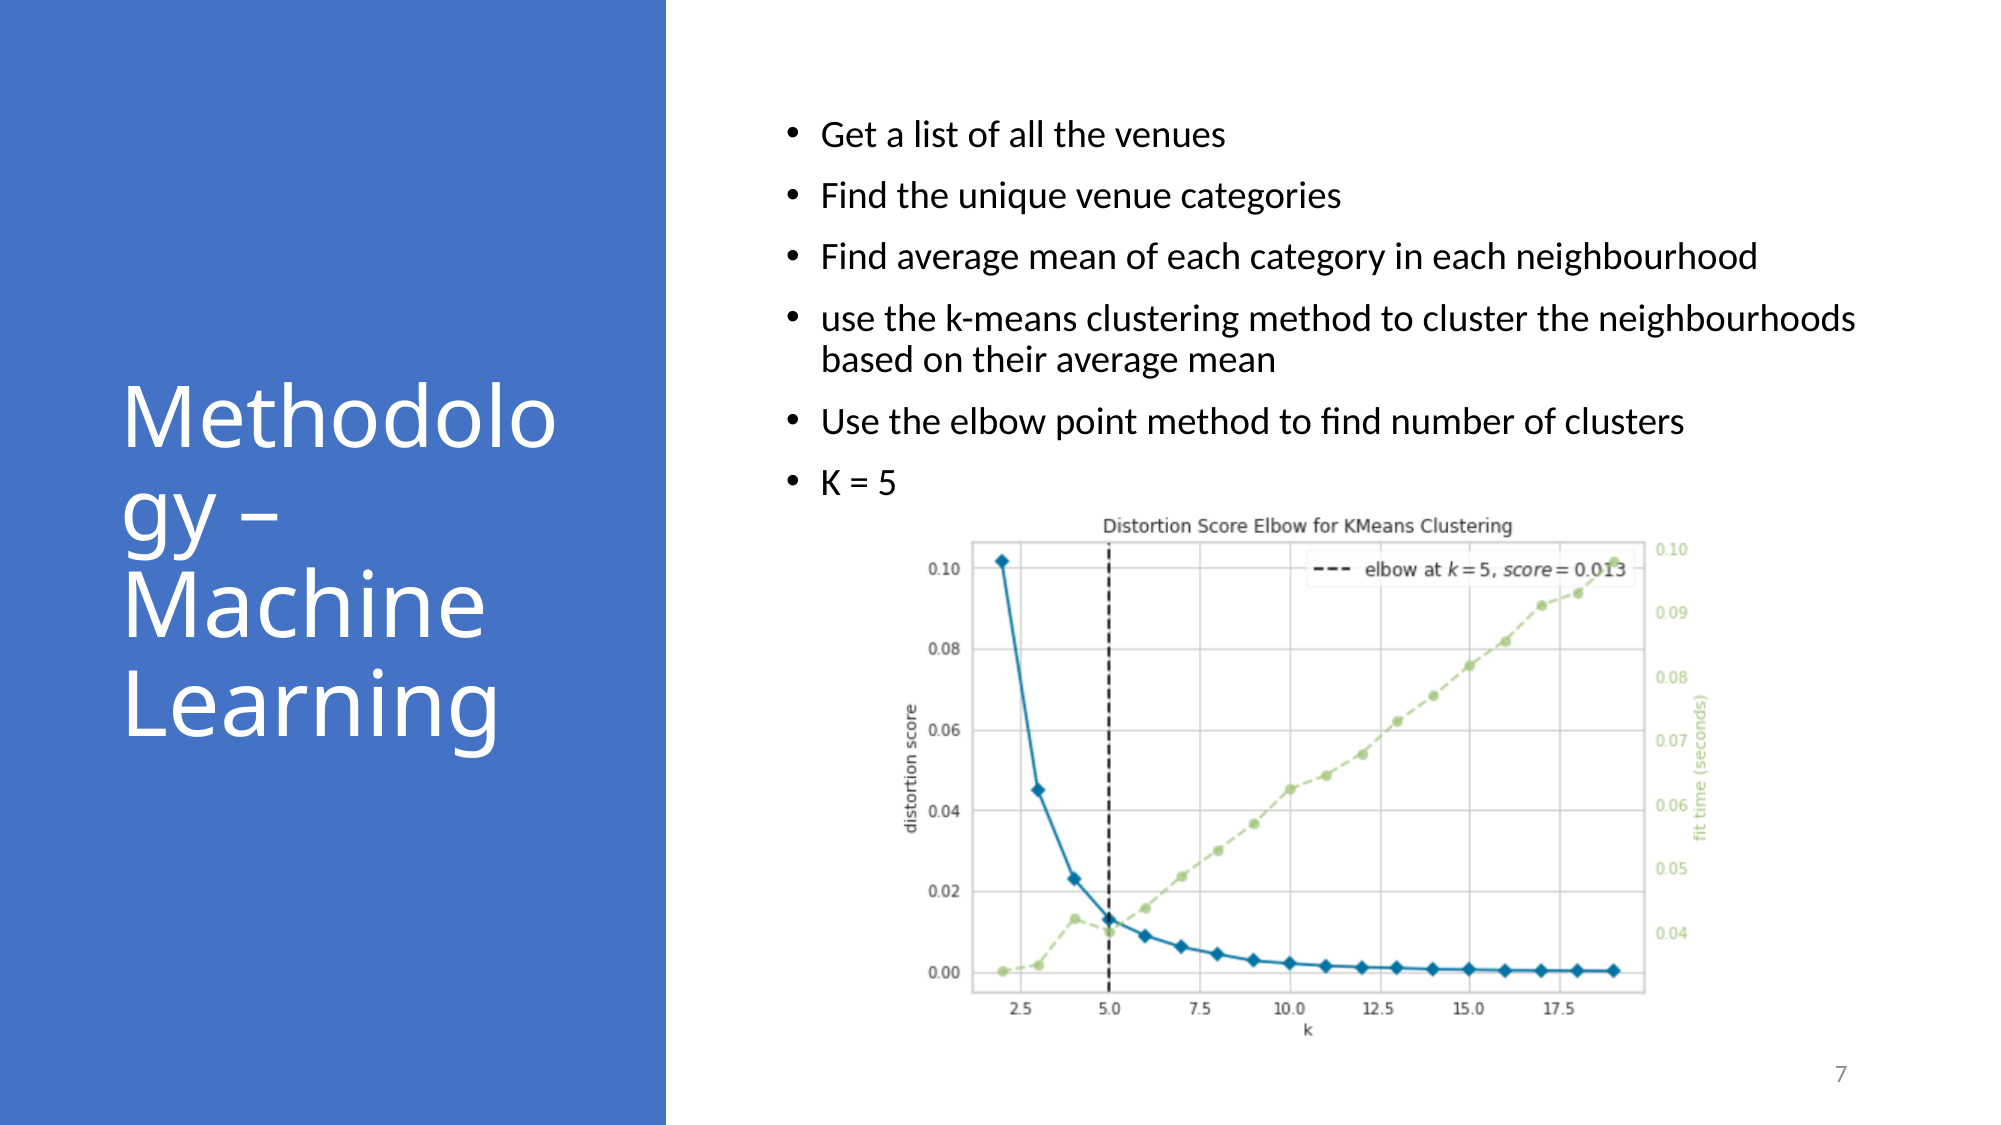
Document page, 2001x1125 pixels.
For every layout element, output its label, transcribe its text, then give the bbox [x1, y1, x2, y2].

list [878, 503, 1729, 1052]
list Get a list of all the venues Find the unique venue categories Find average mean of each category in each neighbourhood use the k-means clustering method to cluster the neighbourhoods based on their average mean Use the elbow point method to find number of clusters K = 5 [770, 104, 1895, 513]
text_box [0, 0, 667, 1125]
title Methodology – Machine Learning [105, 104, 614, 1026]
slide_number 7 [1728, 1042, 1863, 1103]
